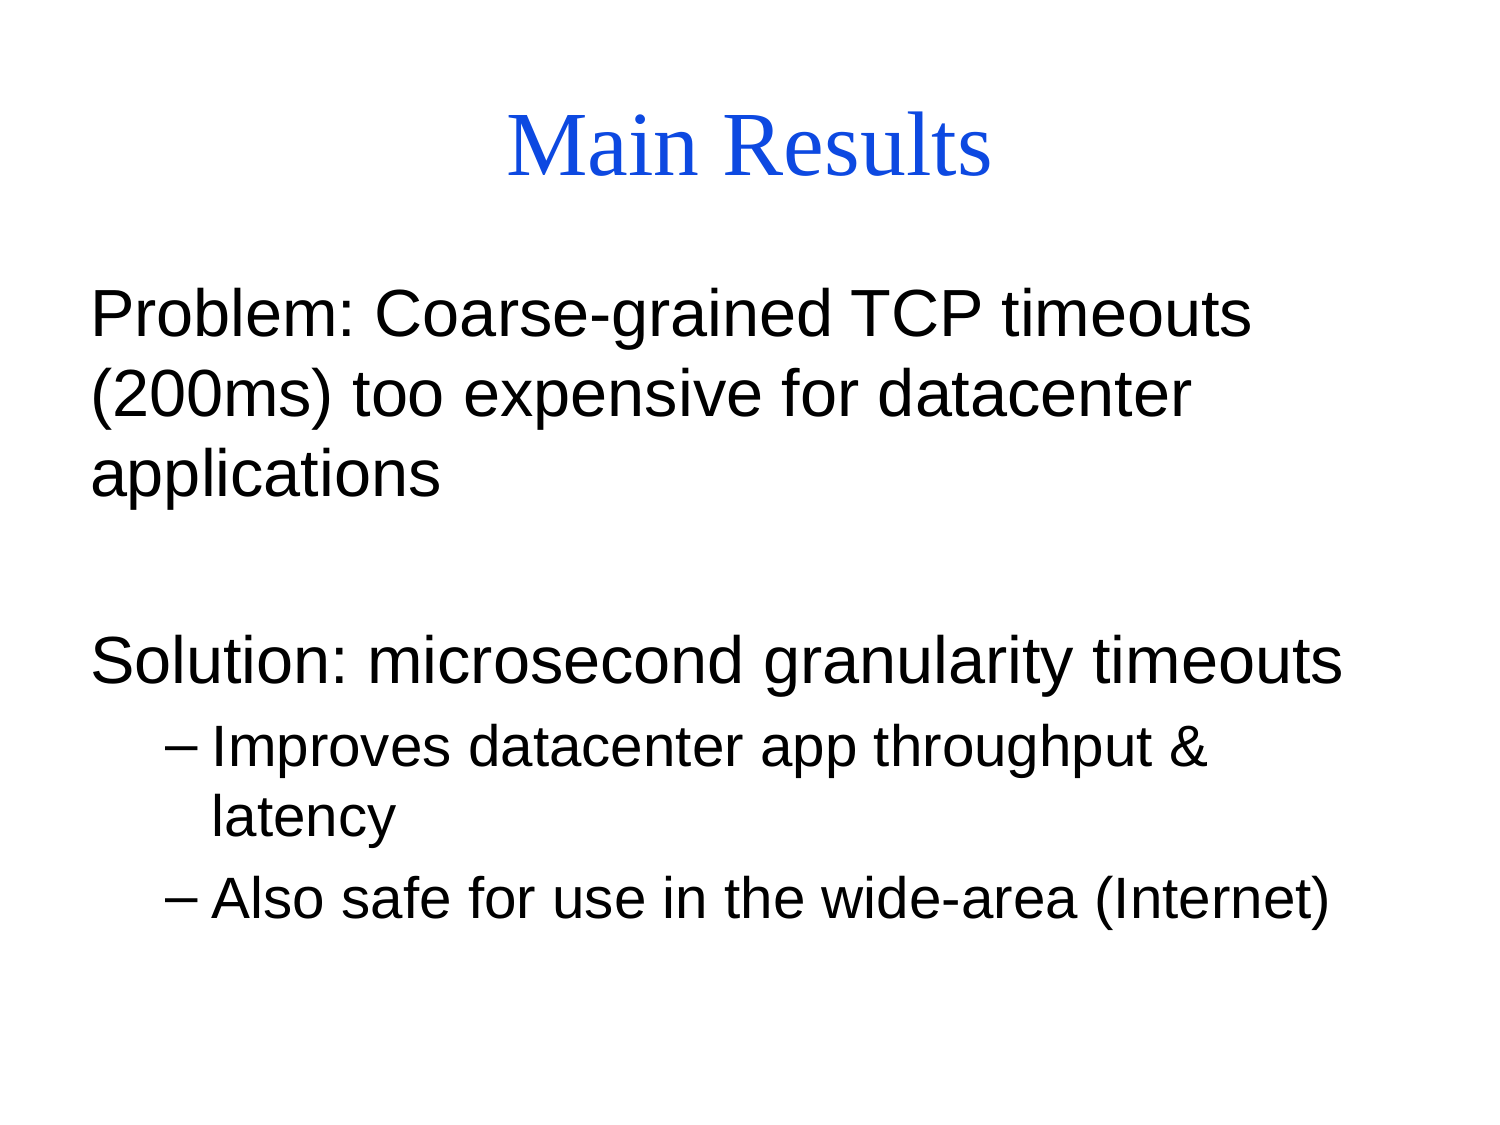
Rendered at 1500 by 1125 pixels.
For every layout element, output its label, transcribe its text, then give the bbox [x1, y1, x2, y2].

title Main Results [75, 45, 1425, 233]
list Problem: Coarse-grained TCP timeouts (200ms) too expensive for datacenter applications Solution: microsecond granularity timeouts Improves datacenter app throughput & latency Also safe for use in the wide-area (Internet) [75, 262, 1425, 1005]
